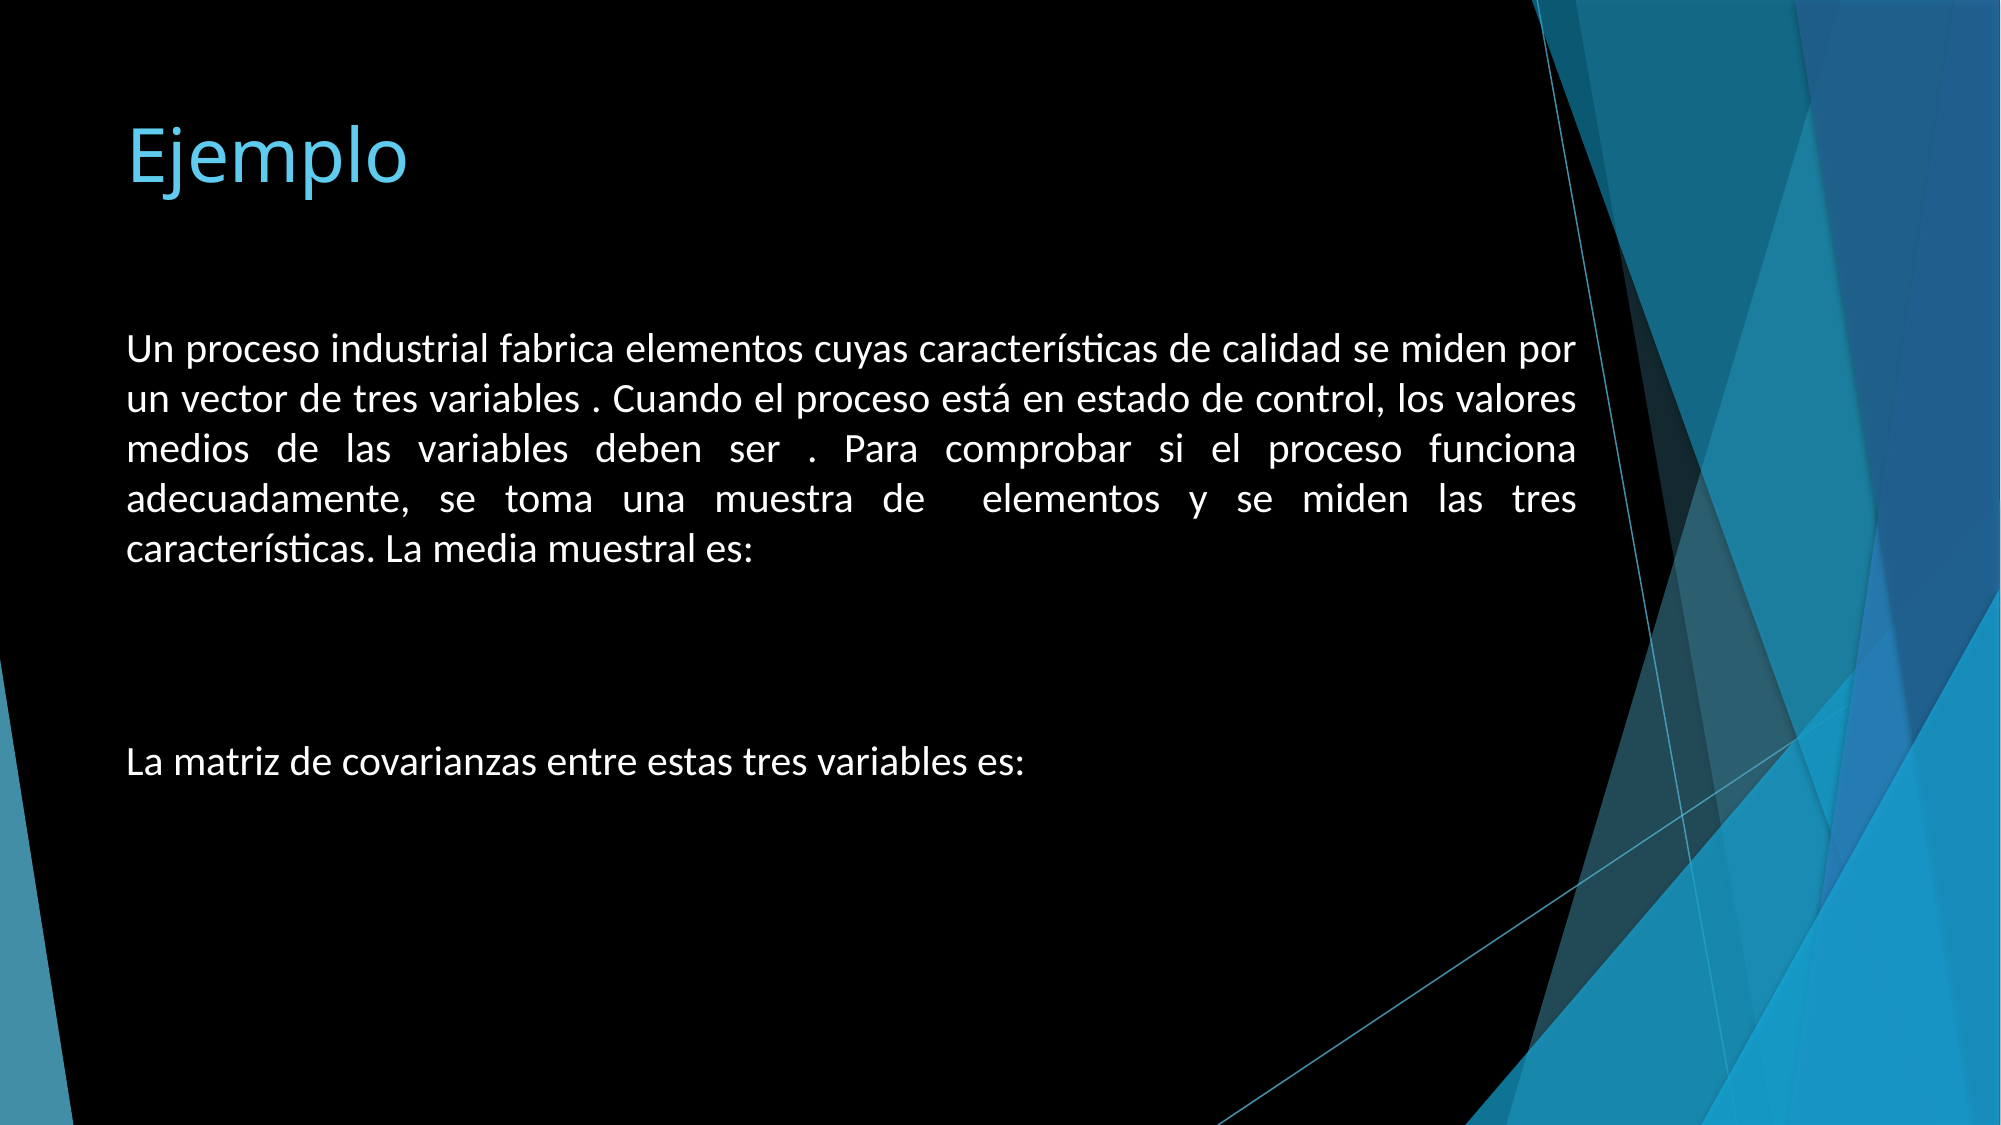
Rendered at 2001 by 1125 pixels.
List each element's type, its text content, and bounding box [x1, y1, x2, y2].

title Ejemplo [111, 99, 1522, 317]
